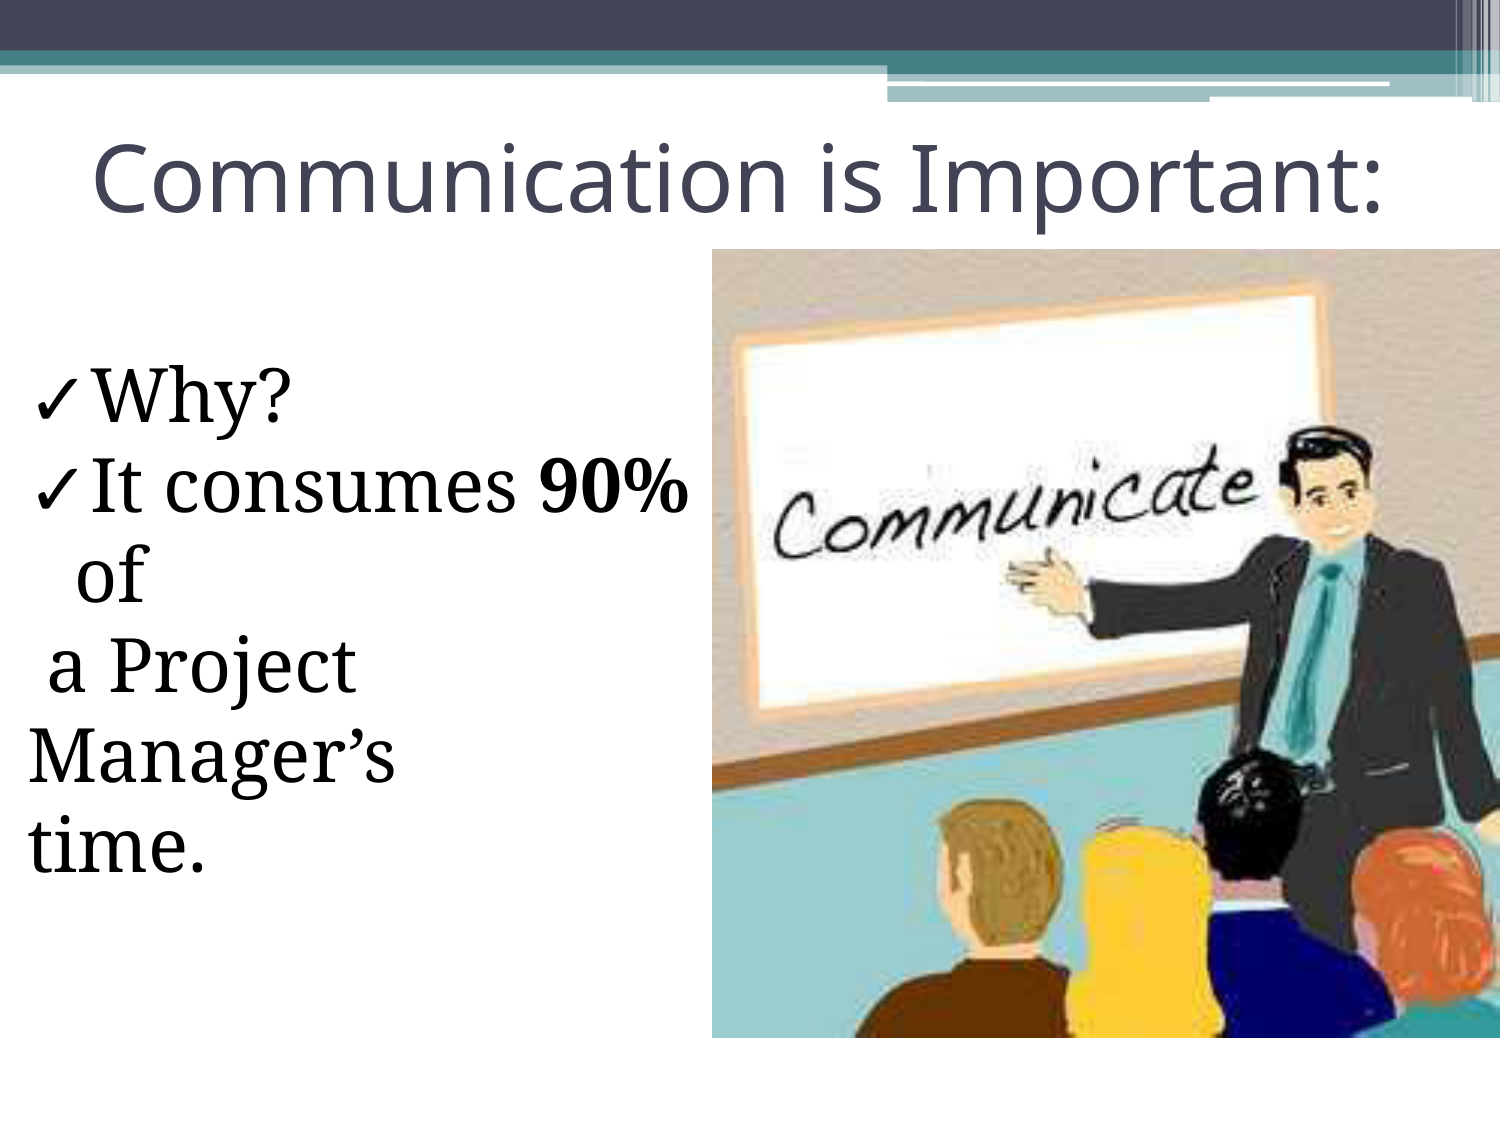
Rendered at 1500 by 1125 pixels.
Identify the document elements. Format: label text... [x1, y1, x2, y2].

title Communication is Important: [75, 87, 1425, 249]
text_box Why? It consumes 90% of a Project Manager’s time. [12, 249, 711, 720]
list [712, 249, 1500, 1038]
